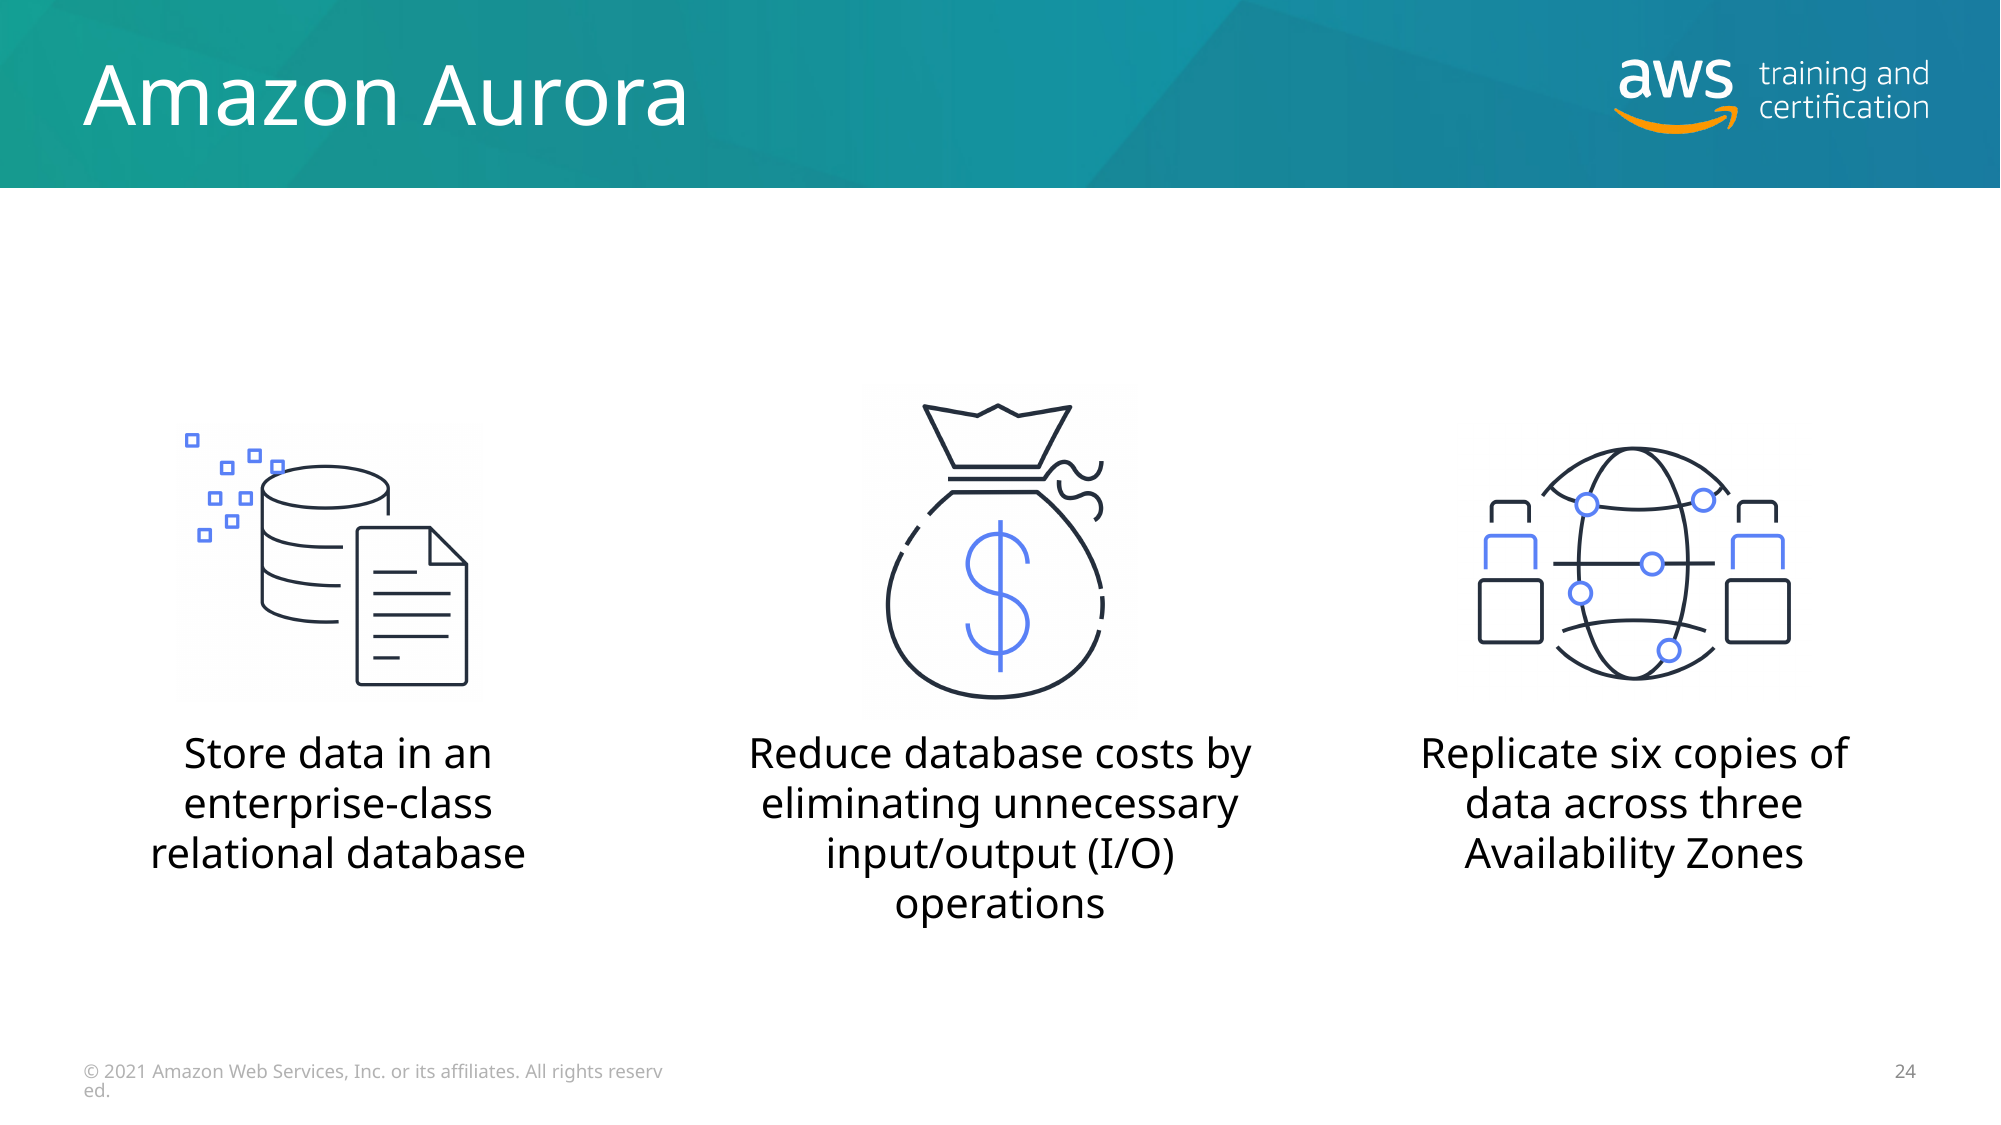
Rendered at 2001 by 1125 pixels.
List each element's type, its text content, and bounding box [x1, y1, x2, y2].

picture [0, 0, 2000, 188]
picture [1457, 423, 1812, 702]
picture [176, 423, 483, 702]
text_box Replicate six copies of data across three Availability Zones [1392, 719, 1877, 885]
text_box Store data in an enterprise-class relational database [96, 719, 580, 885]
footer © 2021 Amazon Web Services, Inc. or its affiliates. All rights reserved. [68, 1042, 682, 1103]
slide_number 24 [1481, 1042, 1932, 1103]
text_box Reduce database costs by eliminating unnecessary input/output (I/O) operations [713, 719, 1287, 935]
title Amazon Aurora [68, 59, 1551, 138]
picture [862, 384, 1138, 720]
